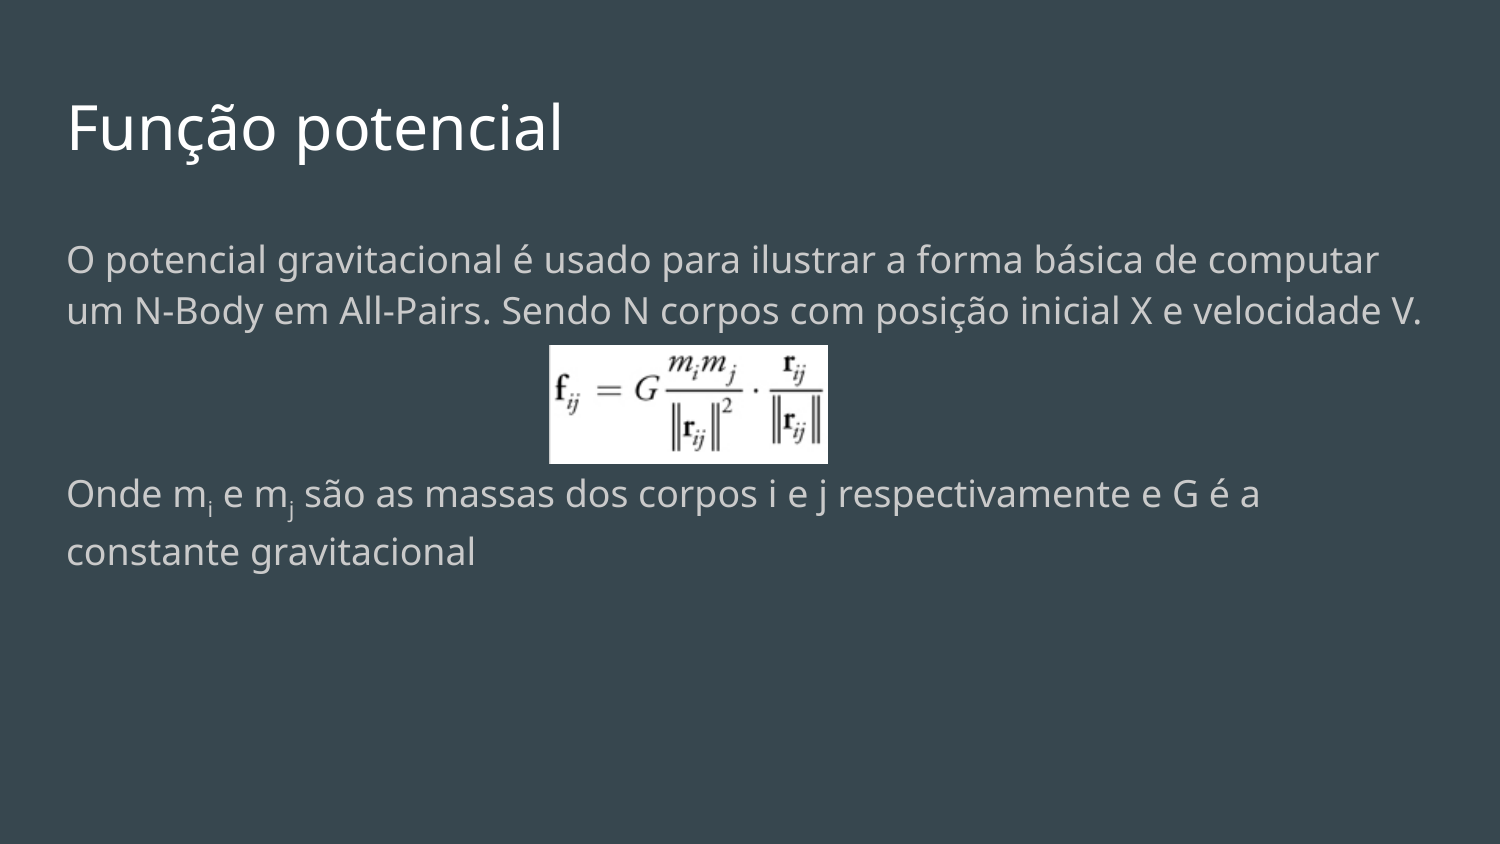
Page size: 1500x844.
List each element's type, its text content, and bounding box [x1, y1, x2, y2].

list O potencial gravitacional é usado para ilustrar a forma básica de computar um N-Body em All-Pairs. Sendo N corpos com posição inicial X e velocidade V. Onde mi e mj são as massas dos corpos i e j respectivamente e G é a constante gravitacional [51, 214, 1449, 775]
title Função potencial [51, 72, 1449, 167]
picture [549, 344, 828, 465]
